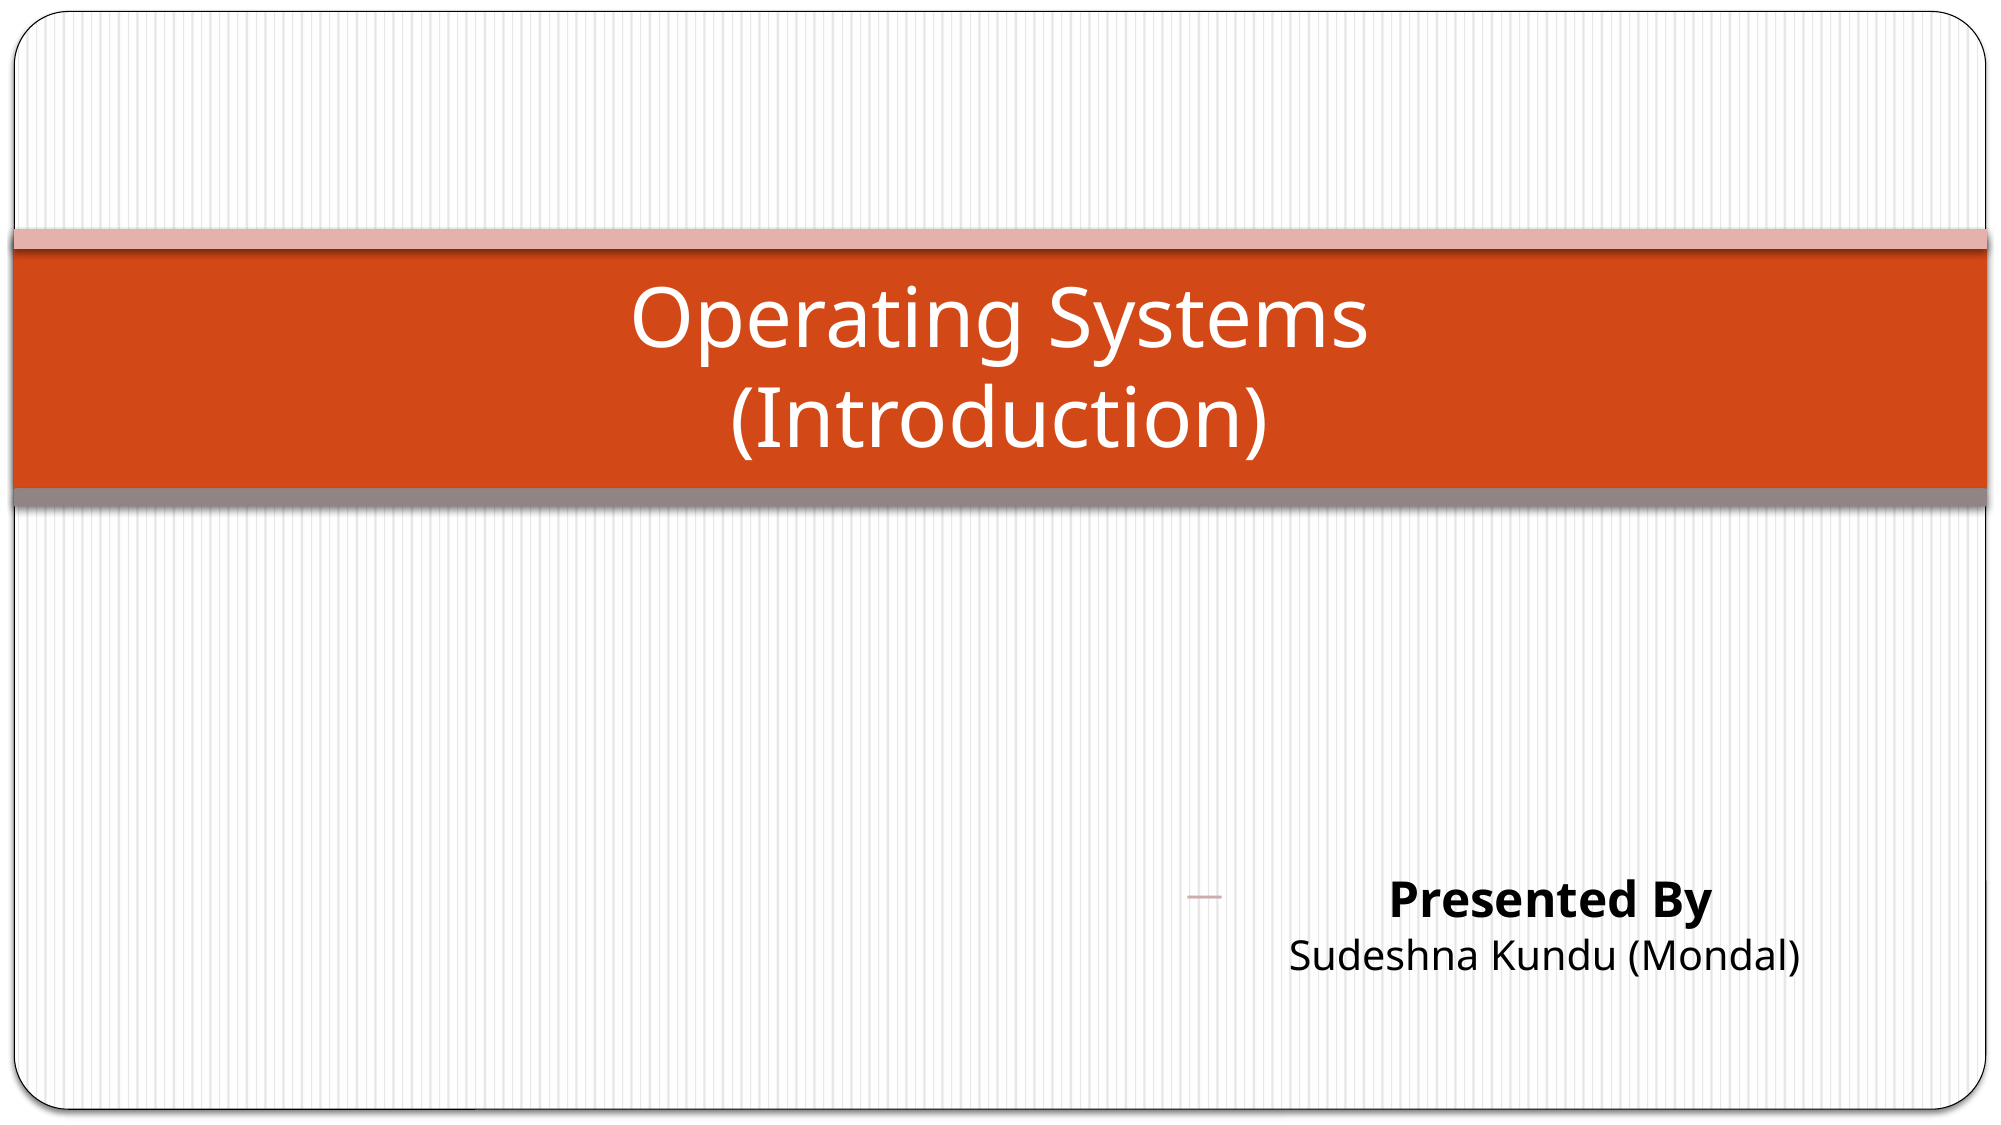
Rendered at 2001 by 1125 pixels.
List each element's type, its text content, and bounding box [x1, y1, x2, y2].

subtitle Presented By Sudeshna Kundu (Mondal) [492, 850, 1957, 1036]
title Operating Systems (Introduction) [99, 247, 1900, 489]
